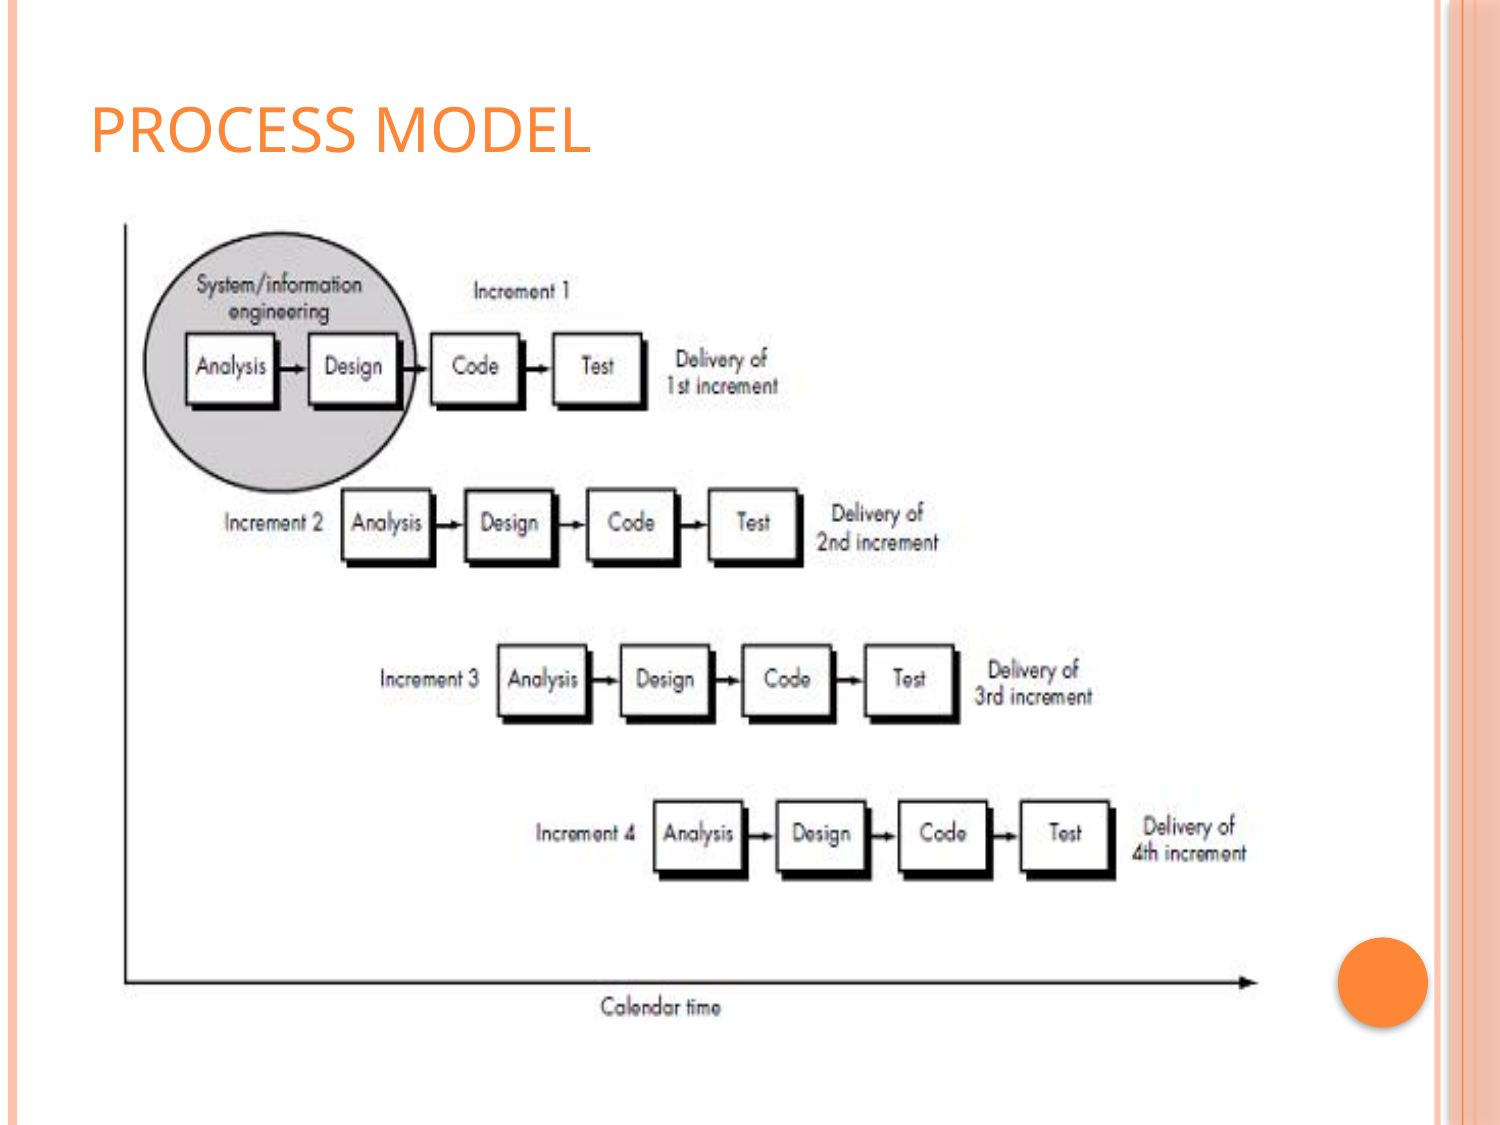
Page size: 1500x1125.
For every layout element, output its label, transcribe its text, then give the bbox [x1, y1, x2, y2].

list [75, 196, 1300, 1062]
title Process Model [75, 45, 1300, 173]
picture [87, 195, 1282, 1045]
